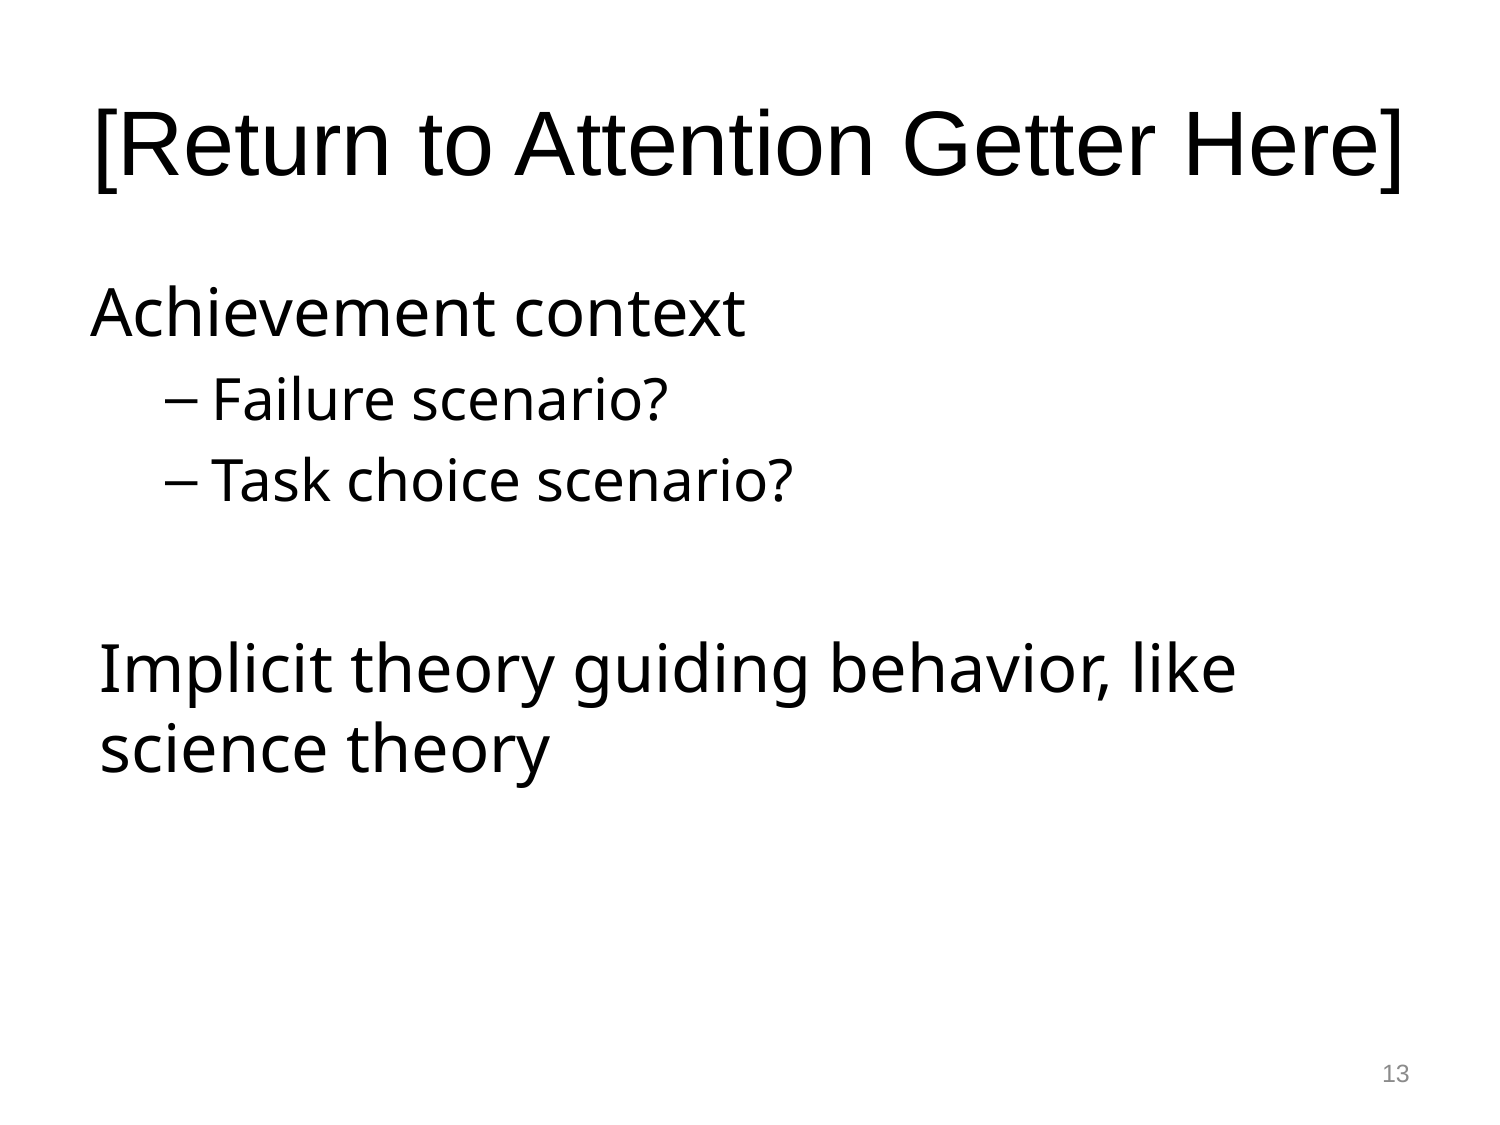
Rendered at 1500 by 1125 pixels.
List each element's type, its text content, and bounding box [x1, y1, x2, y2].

slide_number 13 [1074, 1042, 1425, 1103]
list Achievement context Failure scenario? Task choice scenario? Implicit theory guiding behavior, like science theory [75, 262, 1425, 1005]
title [Return to Attention Getter Here] [75, 45, 1425, 233]
